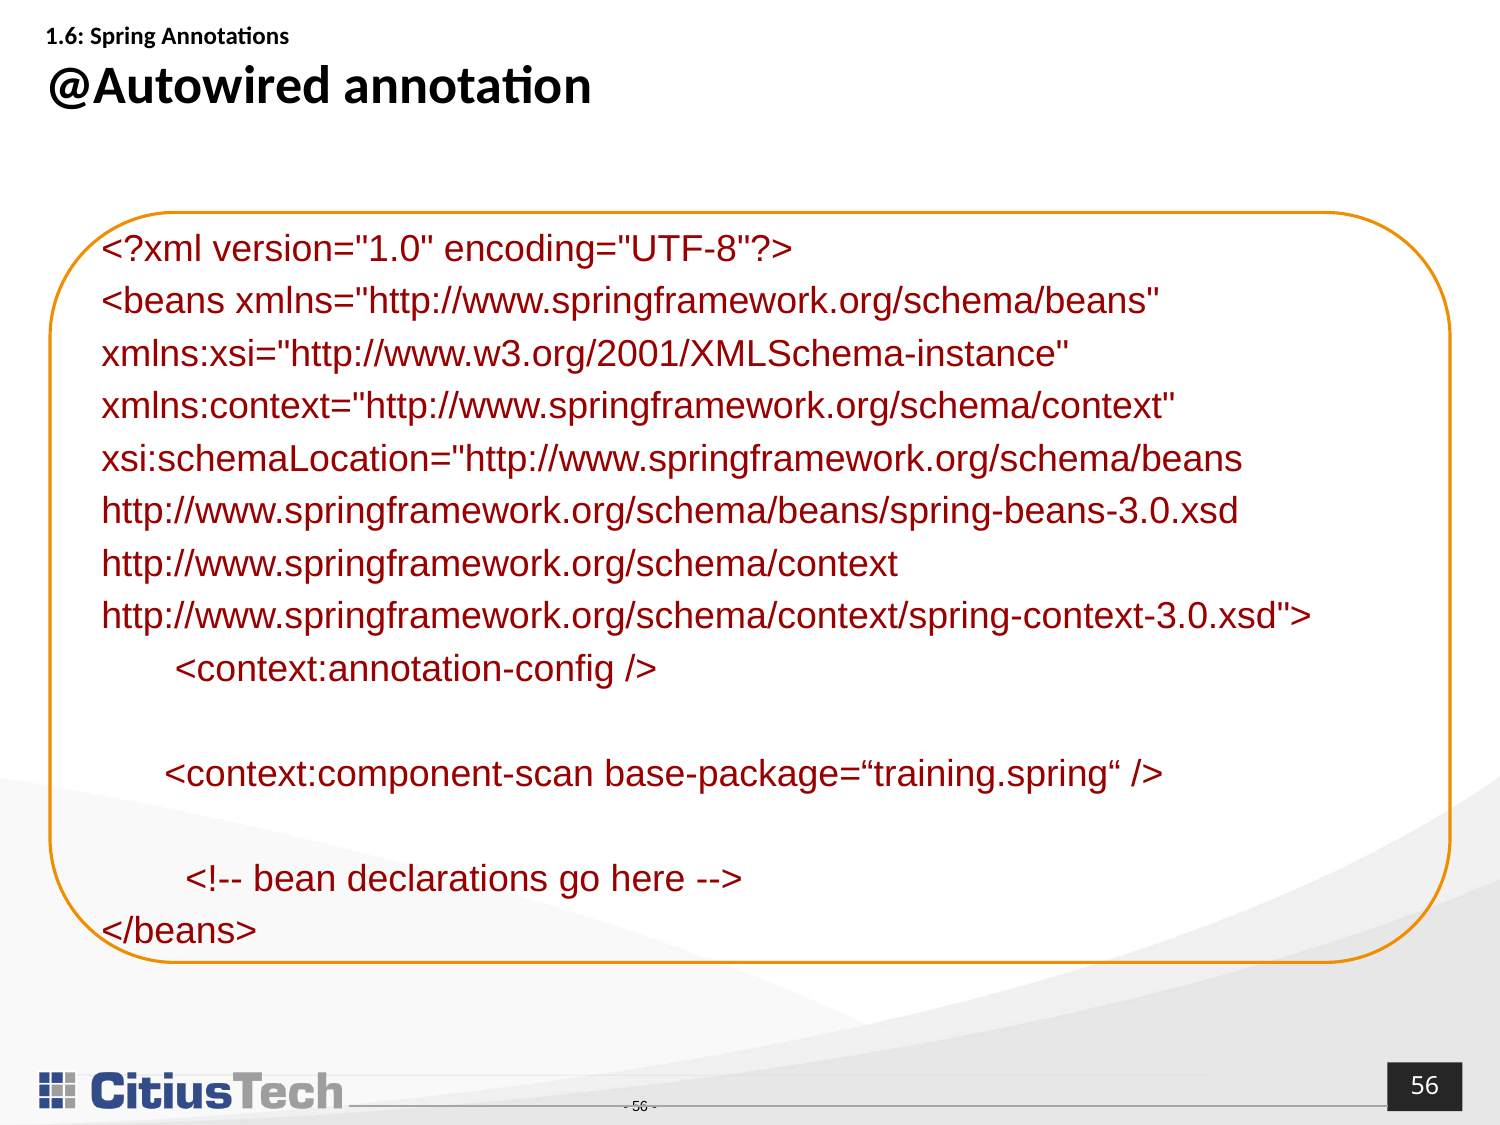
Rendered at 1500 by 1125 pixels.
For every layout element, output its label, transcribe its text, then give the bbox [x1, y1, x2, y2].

text_box <?xml version="1.0" encoding="UTF-8"?> <beans xmlns="http://www.springframework.org/schema/beans" xmlns:xsi="http://www.w3.org/2001/XMLSchema-instance" xmlns:context="http://www.springframework.org/schema/context" xsi:schemaLocation="http://www.springframework.org/schema/beans http://www.springframework.org/schema/beans/spring-beans-3.0.xsd http://www.springframework.org/schema/context http://www.springframework.org/schema/context/spring-context-3.0.xsd"> <context:annotation-config /> <context:component-scan base-package=“training.spring“ /> <!-- bean declarations go here --> </beans> [49, 212, 1451, 963]
title 1.6: Spring Annotations @Autowired annotation [30, 21, 1478, 113]
picture [0, 0, 1500, 1125]
